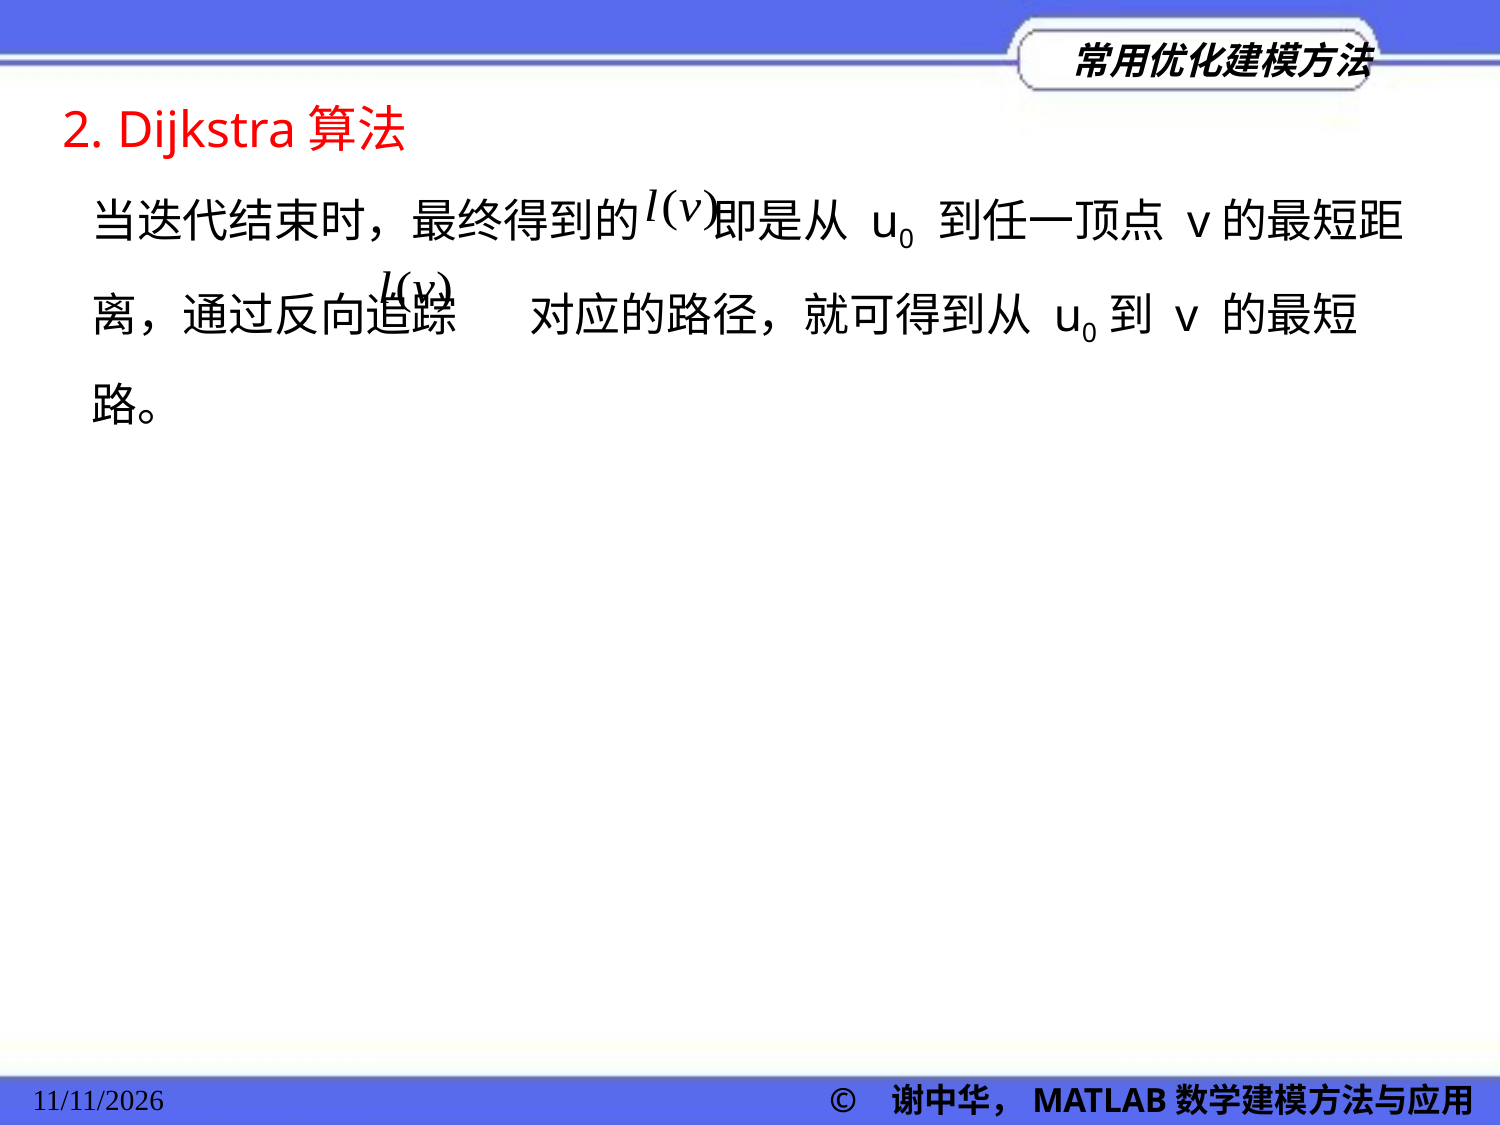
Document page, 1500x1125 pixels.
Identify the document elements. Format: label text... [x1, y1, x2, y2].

footer © 谢中华，MATLAB数学建模方法与应用 [809, 1078, 1495, 1120]
picture [0, 0, 1500, 1125]
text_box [76, 152, 1460, 326]
text_box 2. Dijkstra算法 [47, 66, 1341, 165]
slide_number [17, 1077, 356, 1120]
